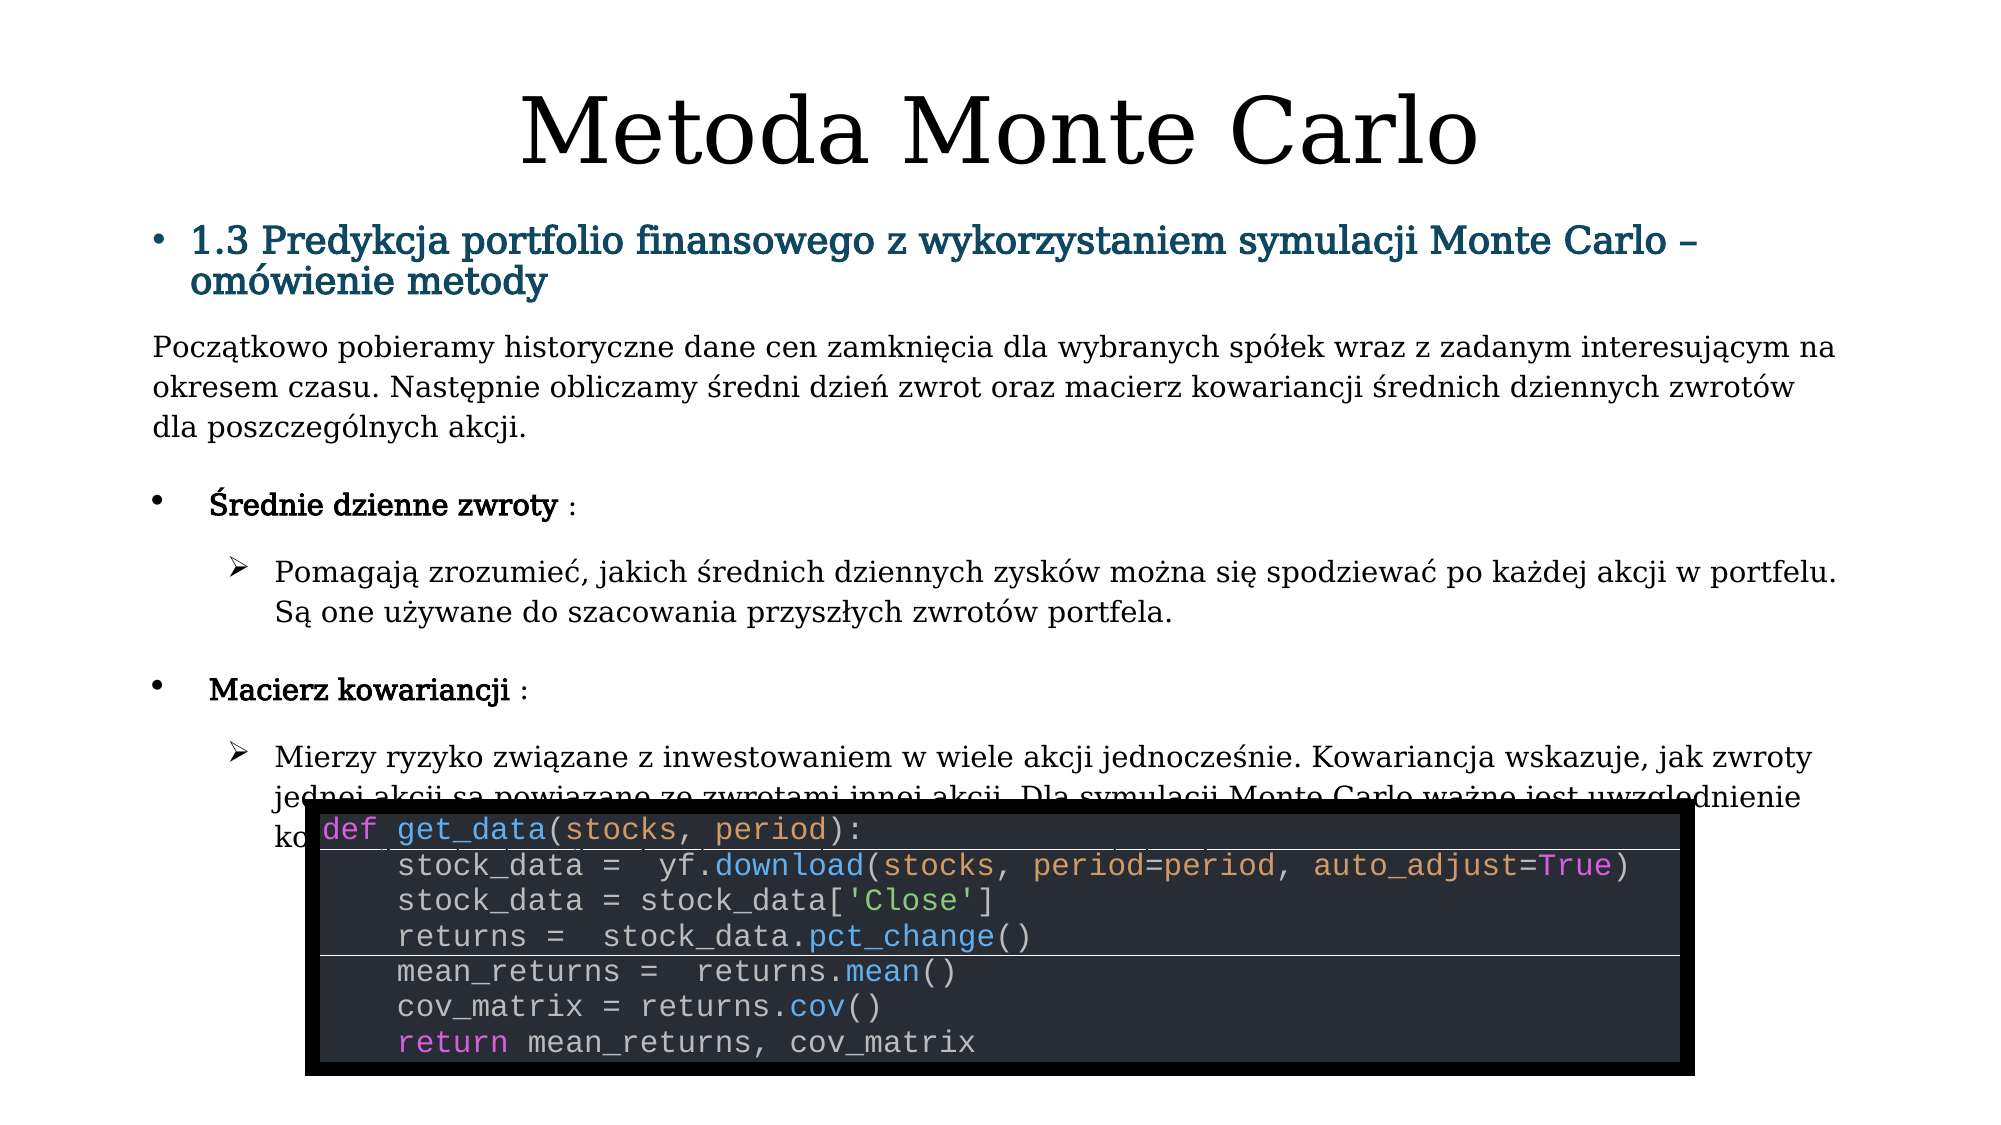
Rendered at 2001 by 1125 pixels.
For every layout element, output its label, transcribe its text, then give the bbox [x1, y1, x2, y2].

list 1.3 Predykcja portfolio finansowego z wykorzystaniem symulacji Monte Carlo –omówienie metody Początkowo pobieramy historyczne dane cen zamknięcia dla wybranych spółek wraz z zadanym interesującym na okresem czasu. Następnie obliczamy średni dzień zwrot oraz macierz kowariancji średnich dziennych zwrotów dla poszczególnych akcji. Średnie dzienne zwroty : Pomagają zrozumieć, jakich średnich dziennych zysków można się spodziewać po każdej akcji w portfelu. Są one używane do szacowania przyszłych zwrotów portfela. Macierz kowariancji : Mierzy ryzyko związane z inwestowaniem w wiele akcji jednocześnie. Kowariancja wskazuje, jak zwroty jednej akcji są powiązane ze zwrotami innej akcji. Dla symulacji Monte Carlo ważne jest uwzględnienie korelacji między akcjami, aby realistycznie modelować ryzyko portfela. [137, 213, 1863, 980]
picture [319, 813, 1681, 1063]
title Metoda Monte Carlo [137, 24, 1863, 213]
